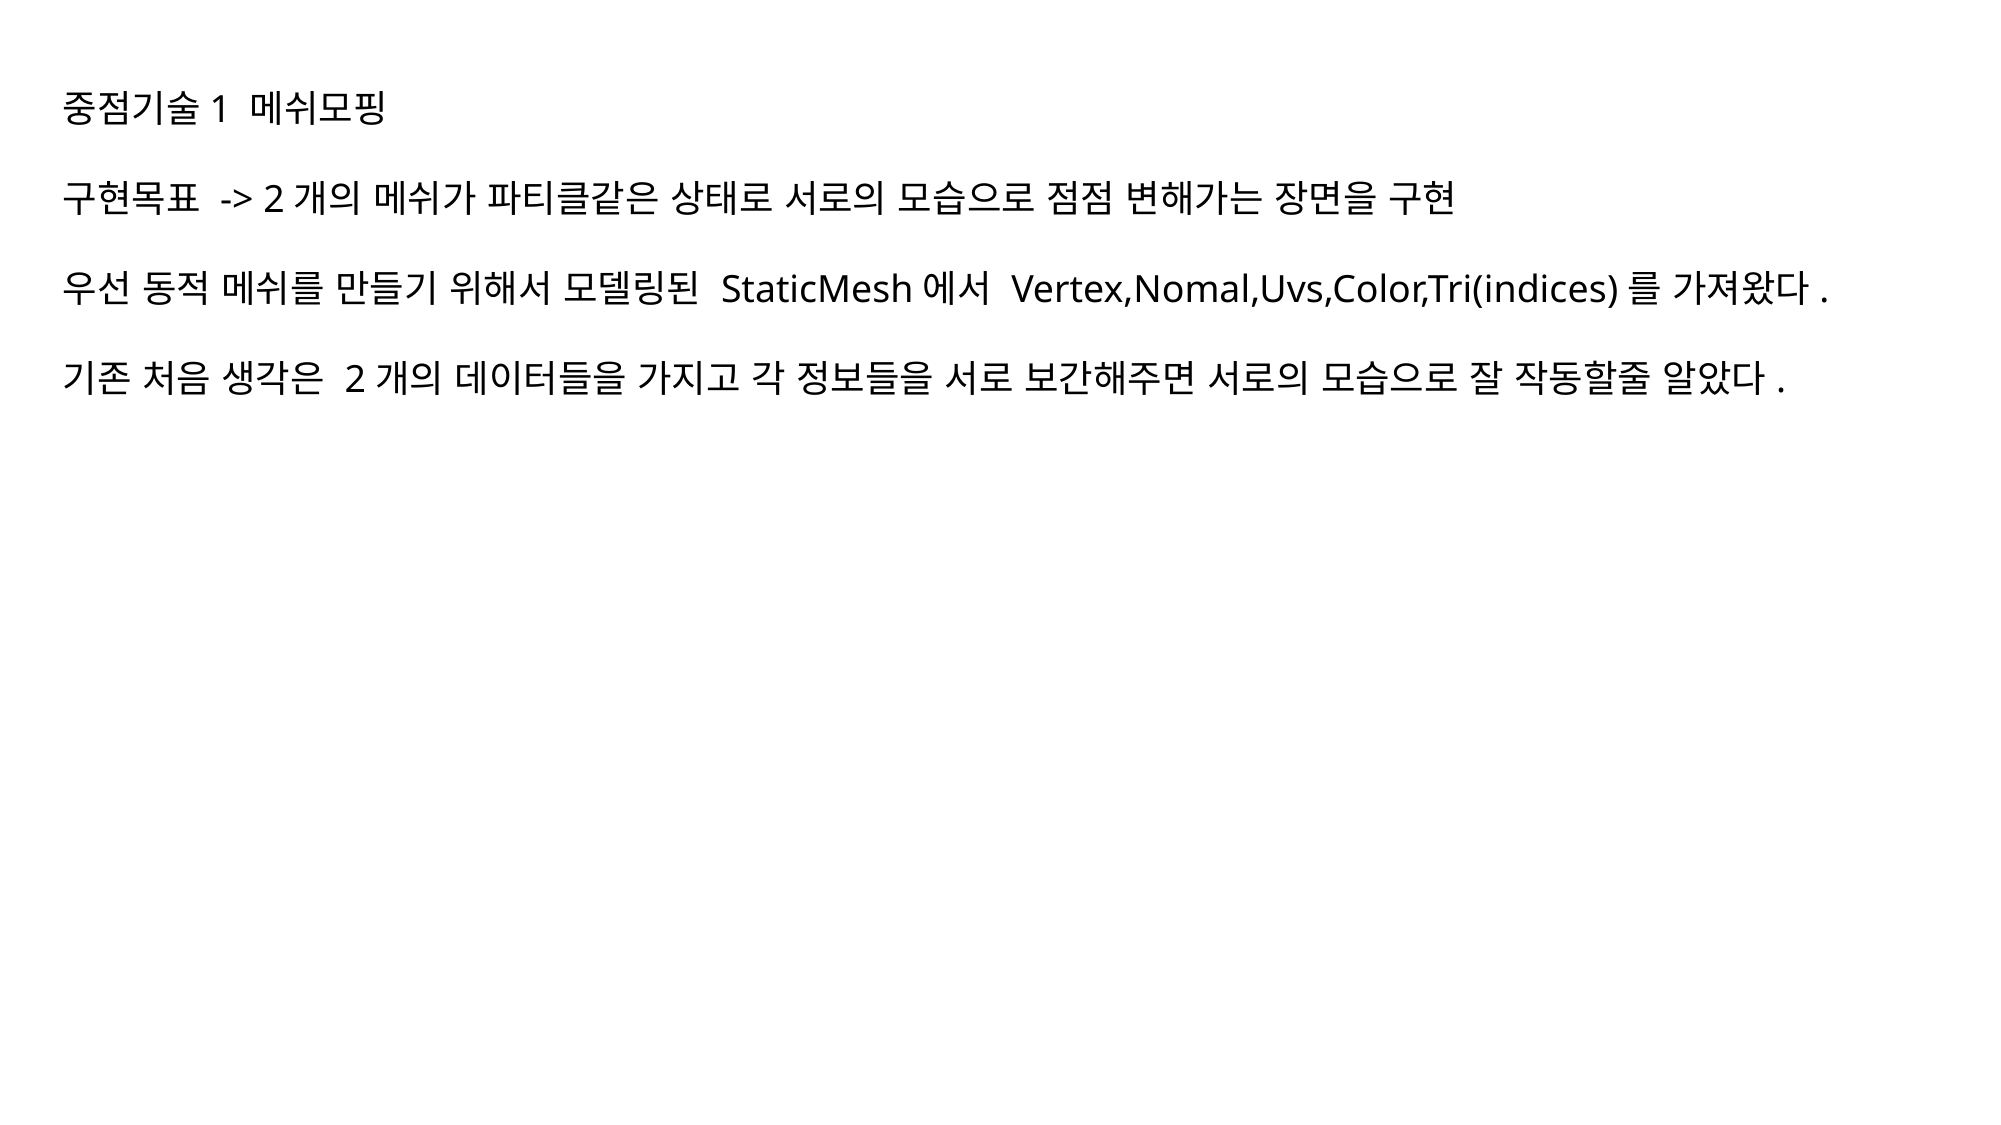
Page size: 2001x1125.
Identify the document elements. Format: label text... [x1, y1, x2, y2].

text_box 중점기술1 메쉬모핑 구현목표 -> 2개의 메쉬가 파티클같은 상태로 서로의 모습으로 점점 변해가는 장면을 구현 우선 동적 메쉬를 만들기 위해서 모델링된 StaticMesh에서 Vertex,Nomal,Uvs,Color,Tri(indices)를 가져왔다. 기존 처음 생각은 2개의 데이터들을 가지고 각 정보들을 서로 보간해주면 서로의 모습으로 잘 작동할줄 알았다. [47, 77, 1952, 498]
